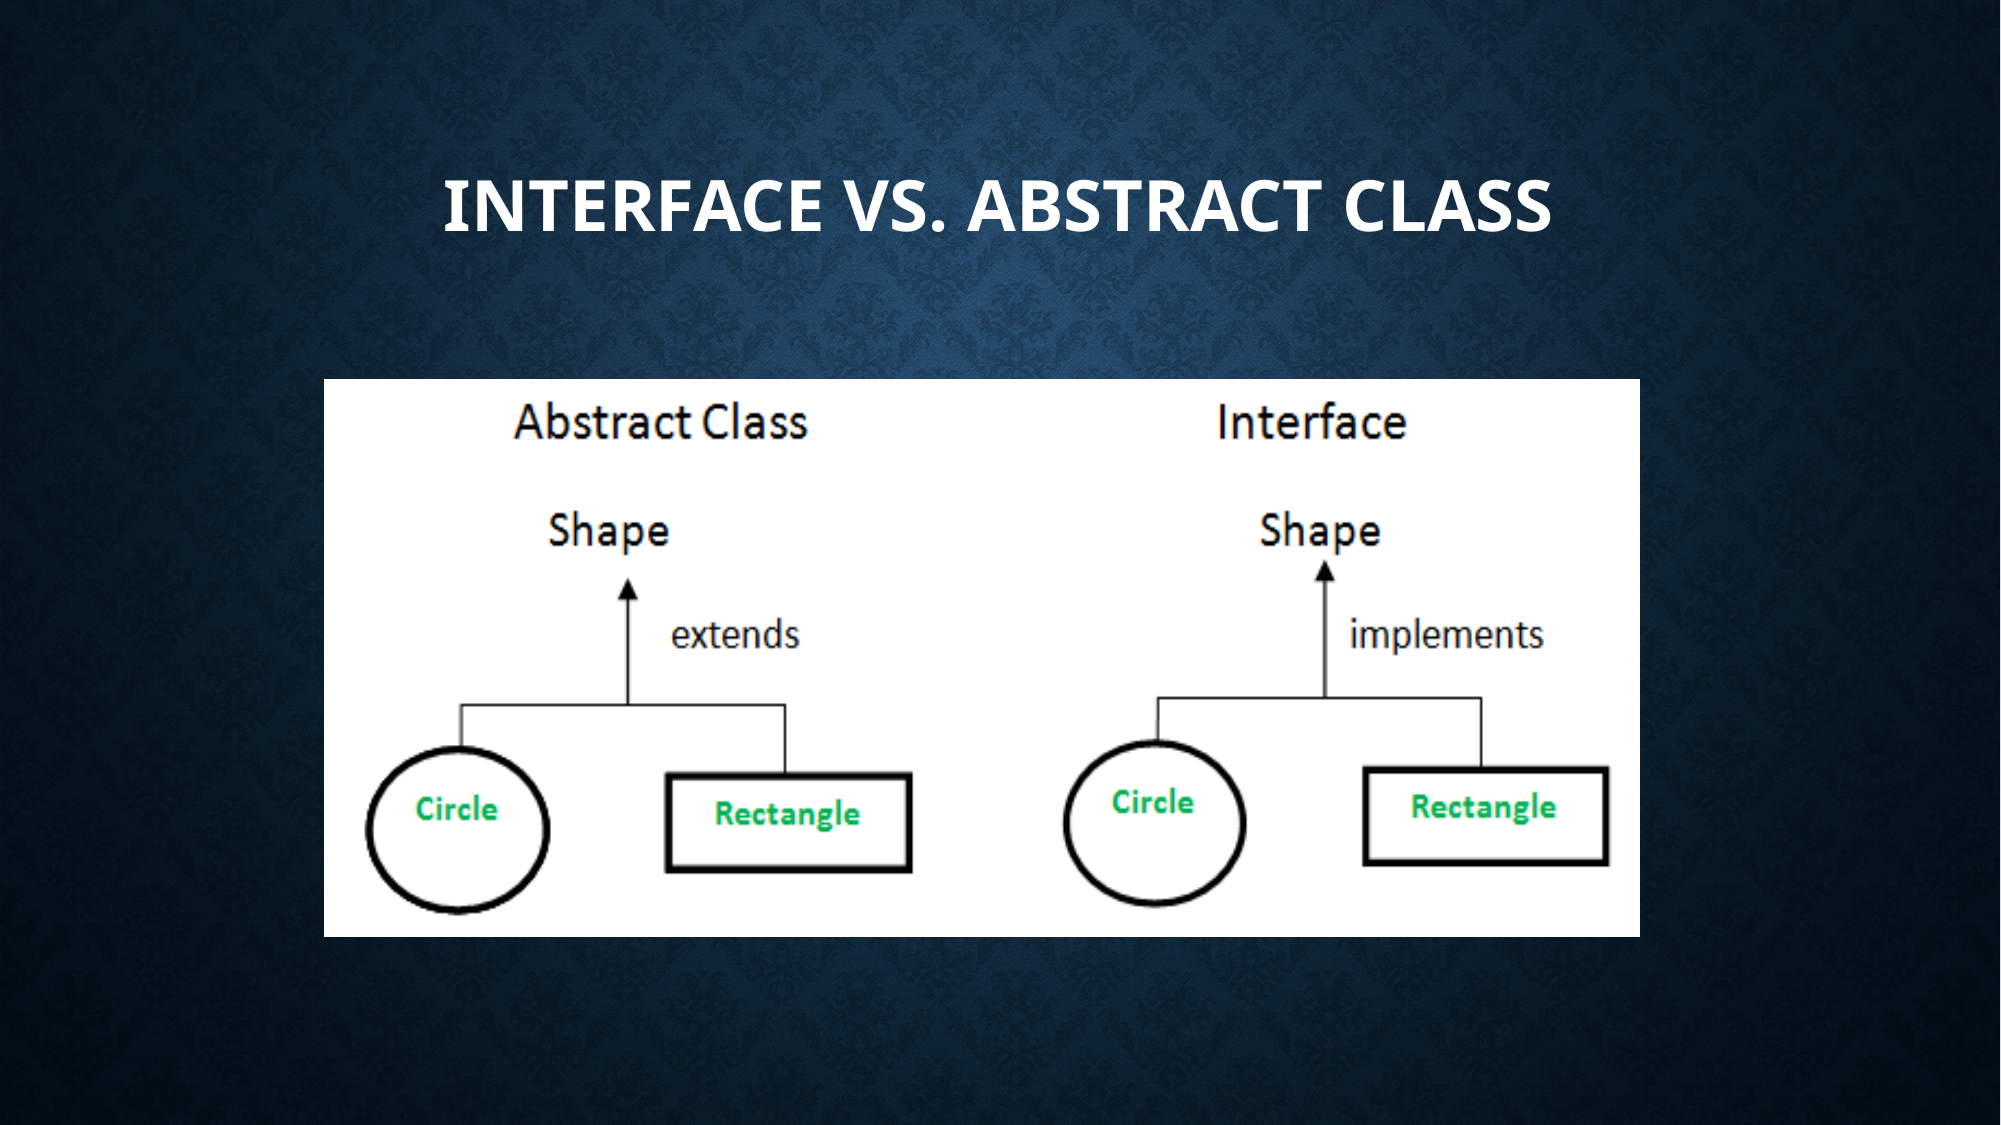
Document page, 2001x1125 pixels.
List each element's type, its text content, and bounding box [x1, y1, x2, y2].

picture [324, 379, 1640, 937]
title Interface vs. abstract class [149, 99, 1849, 318]
